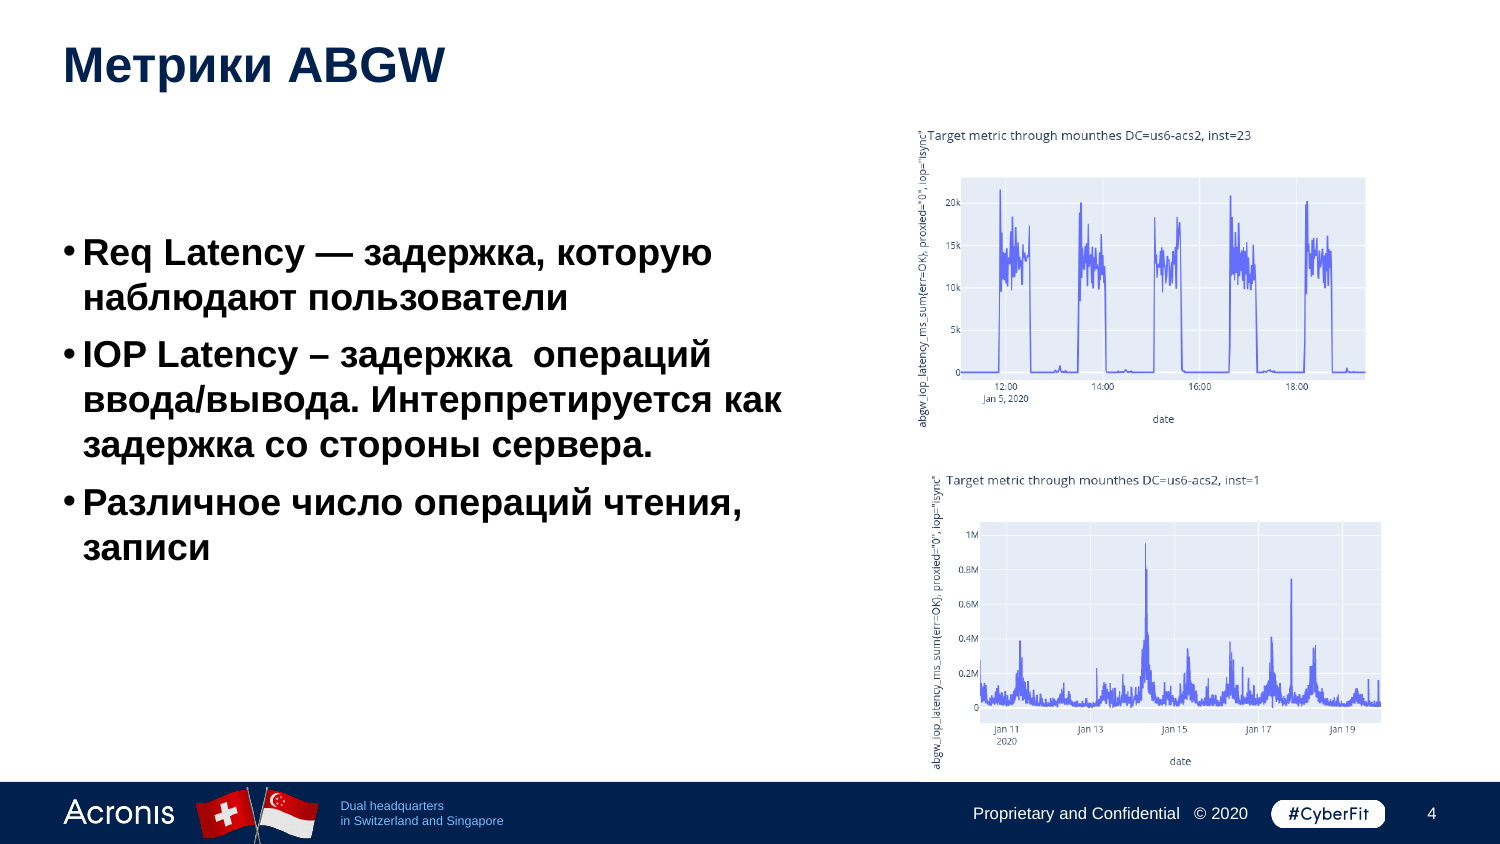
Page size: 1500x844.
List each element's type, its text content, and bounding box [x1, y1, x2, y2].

text_box Метрики ABGW [62, 38, 1435, 103]
picture [63, 799, 174, 824]
text_box Req Latency — задержка, которую наблюдают пользователи IOP Latency – задержка операций ввода/вывода. Интерпретируется как задержка со стороны сервера. Различное число операций чтения, записи [48, 220, 844, 614]
picture [195, 787, 319, 844]
picture [900, 102, 1426, 440]
picture [1271, 800, 1385, 828]
text_box [23, 143, 844, 782]
picture [920, 447, 1441, 782]
